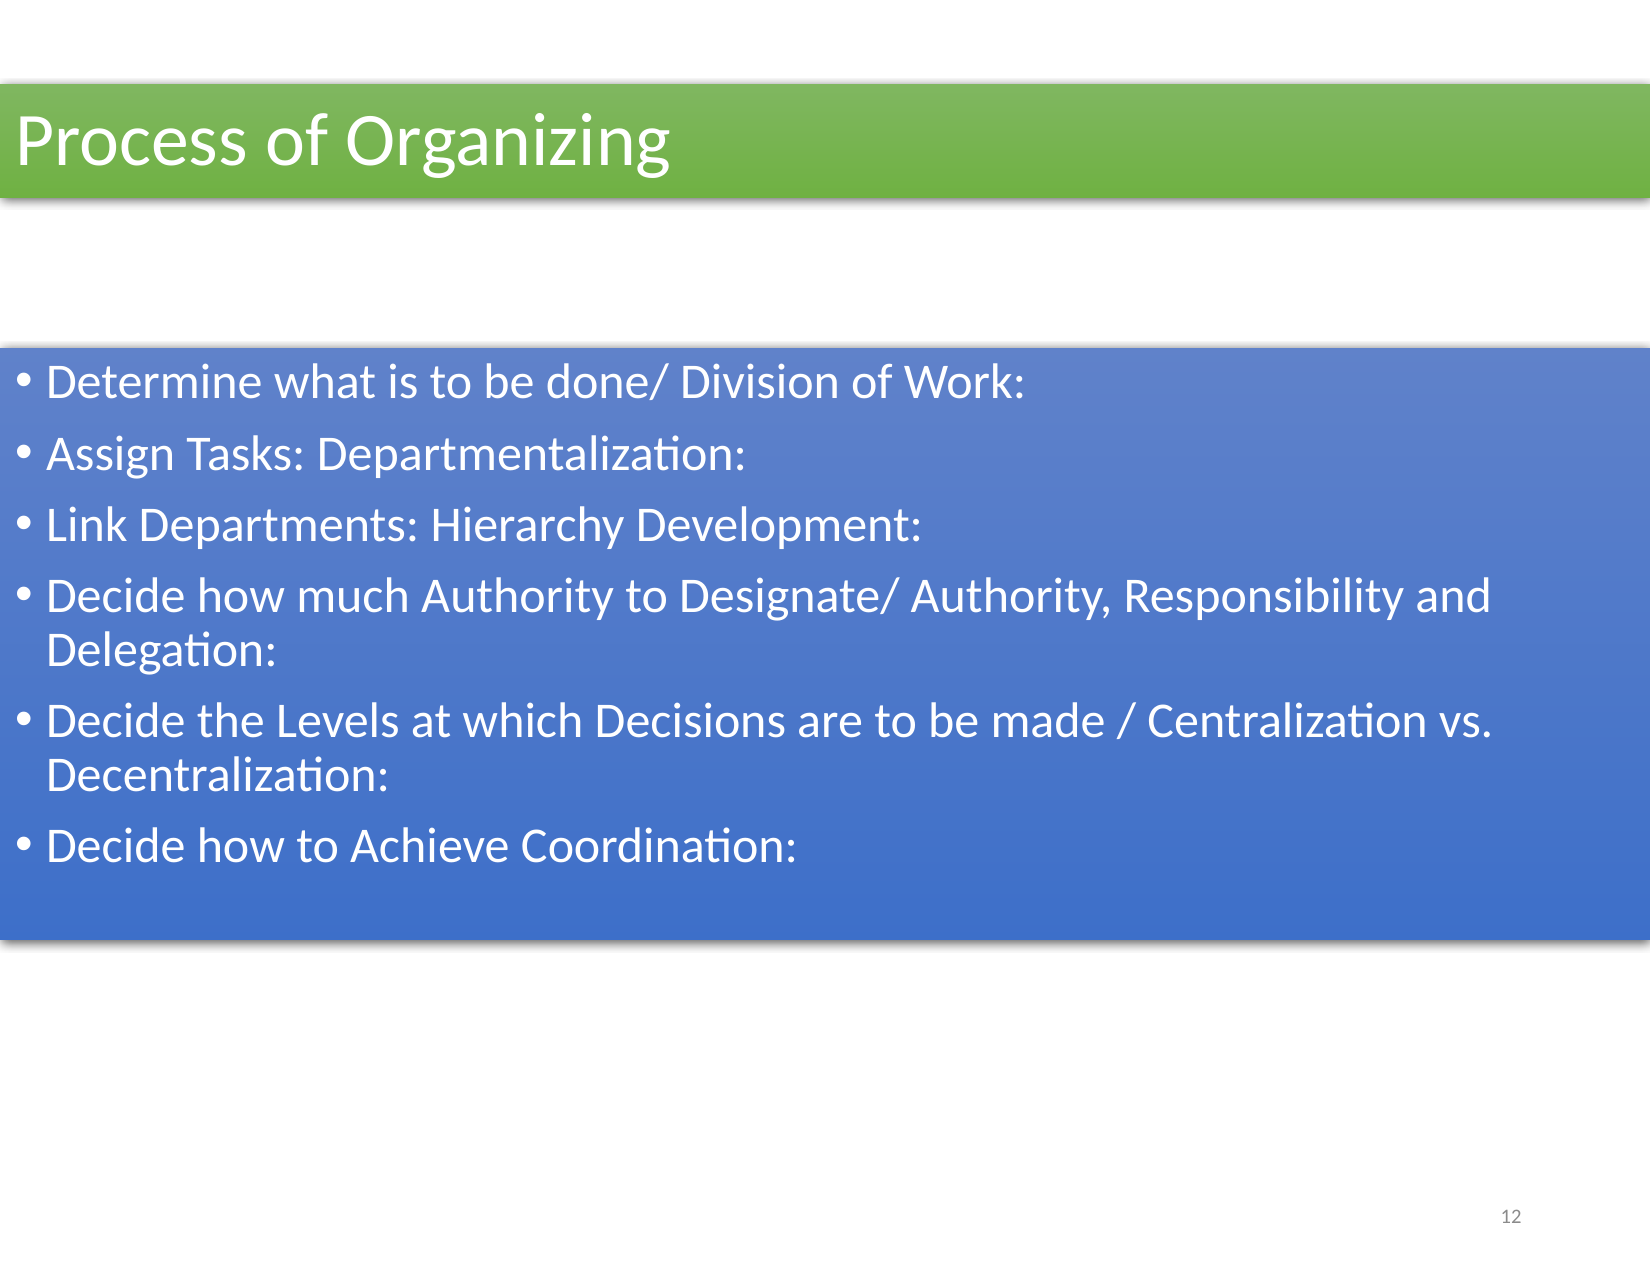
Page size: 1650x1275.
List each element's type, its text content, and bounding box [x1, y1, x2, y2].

slide_number 12 [1165, 1181, 1537, 1250]
title Process of Organizing [0, 84, 1650, 198]
list Determine what is to be done/ Division of Work: Assign Tasks: Departmentalization: Link Departments: Hierarchy Development: Decide how much Authority to Designate/ Authority, Responsibility and Delegation: Decide the Levels at which Decisions are to be made / Centralization vs. Decentralization: Decide how to Achieve Coordination: [0, 348, 1650, 940]
